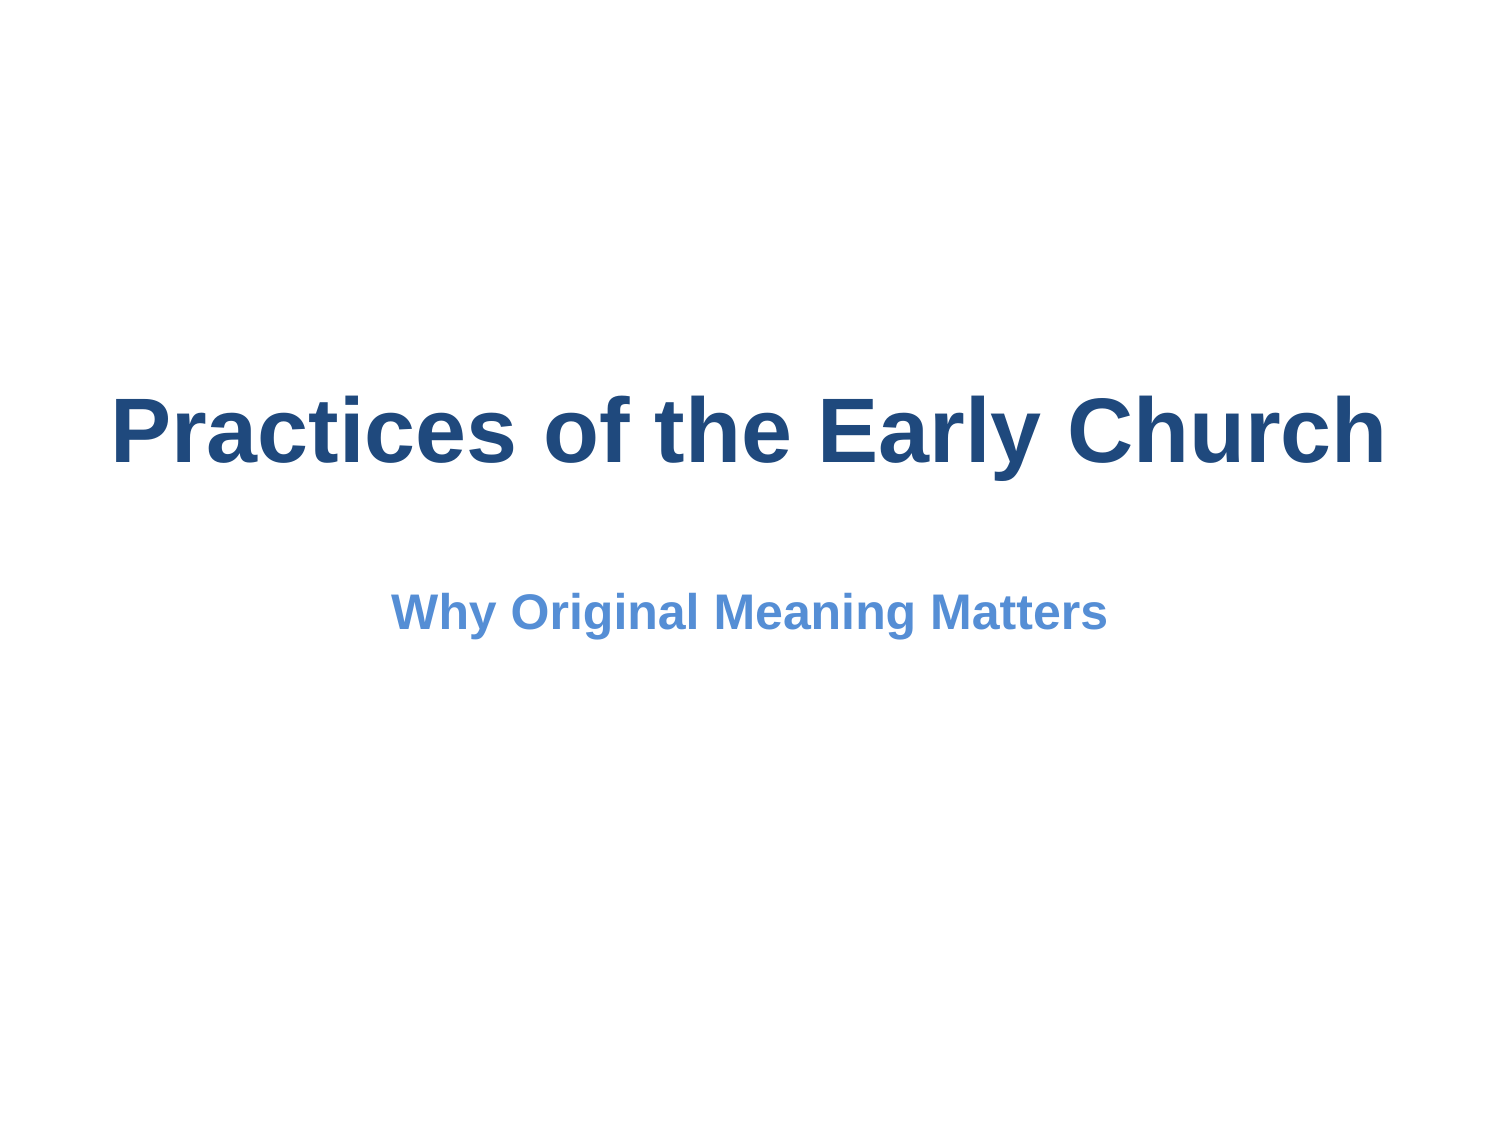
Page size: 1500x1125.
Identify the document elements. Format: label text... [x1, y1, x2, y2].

text_box Practices of the Early Church Why Original Meaning Matters [74, 324, 1425, 750]
